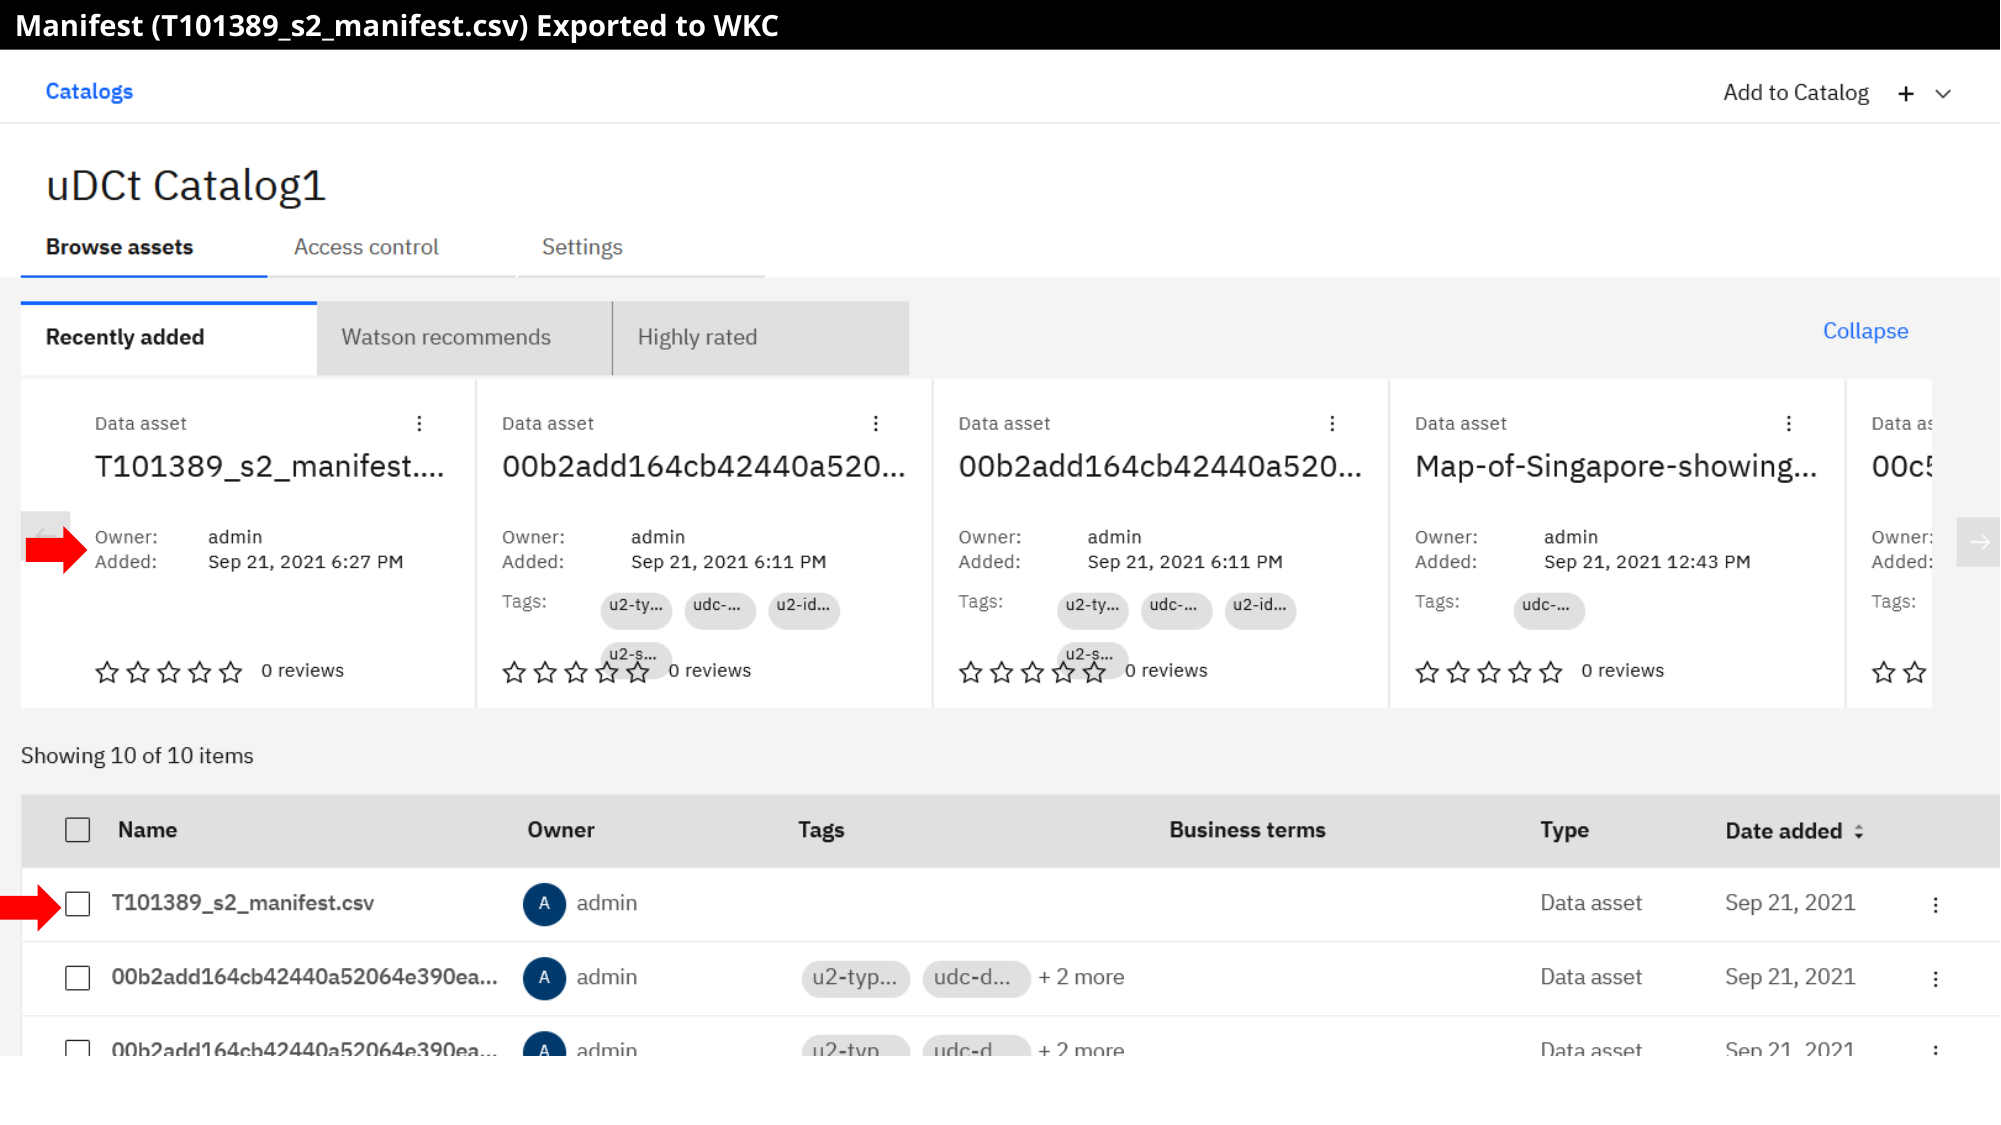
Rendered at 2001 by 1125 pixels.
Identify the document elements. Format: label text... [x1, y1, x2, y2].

picture [0, 68, 2000, 1056]
text_box Manifest (T101389_s2_manifest.csv) Exported to WKC [0, 0, 2000, 50]
